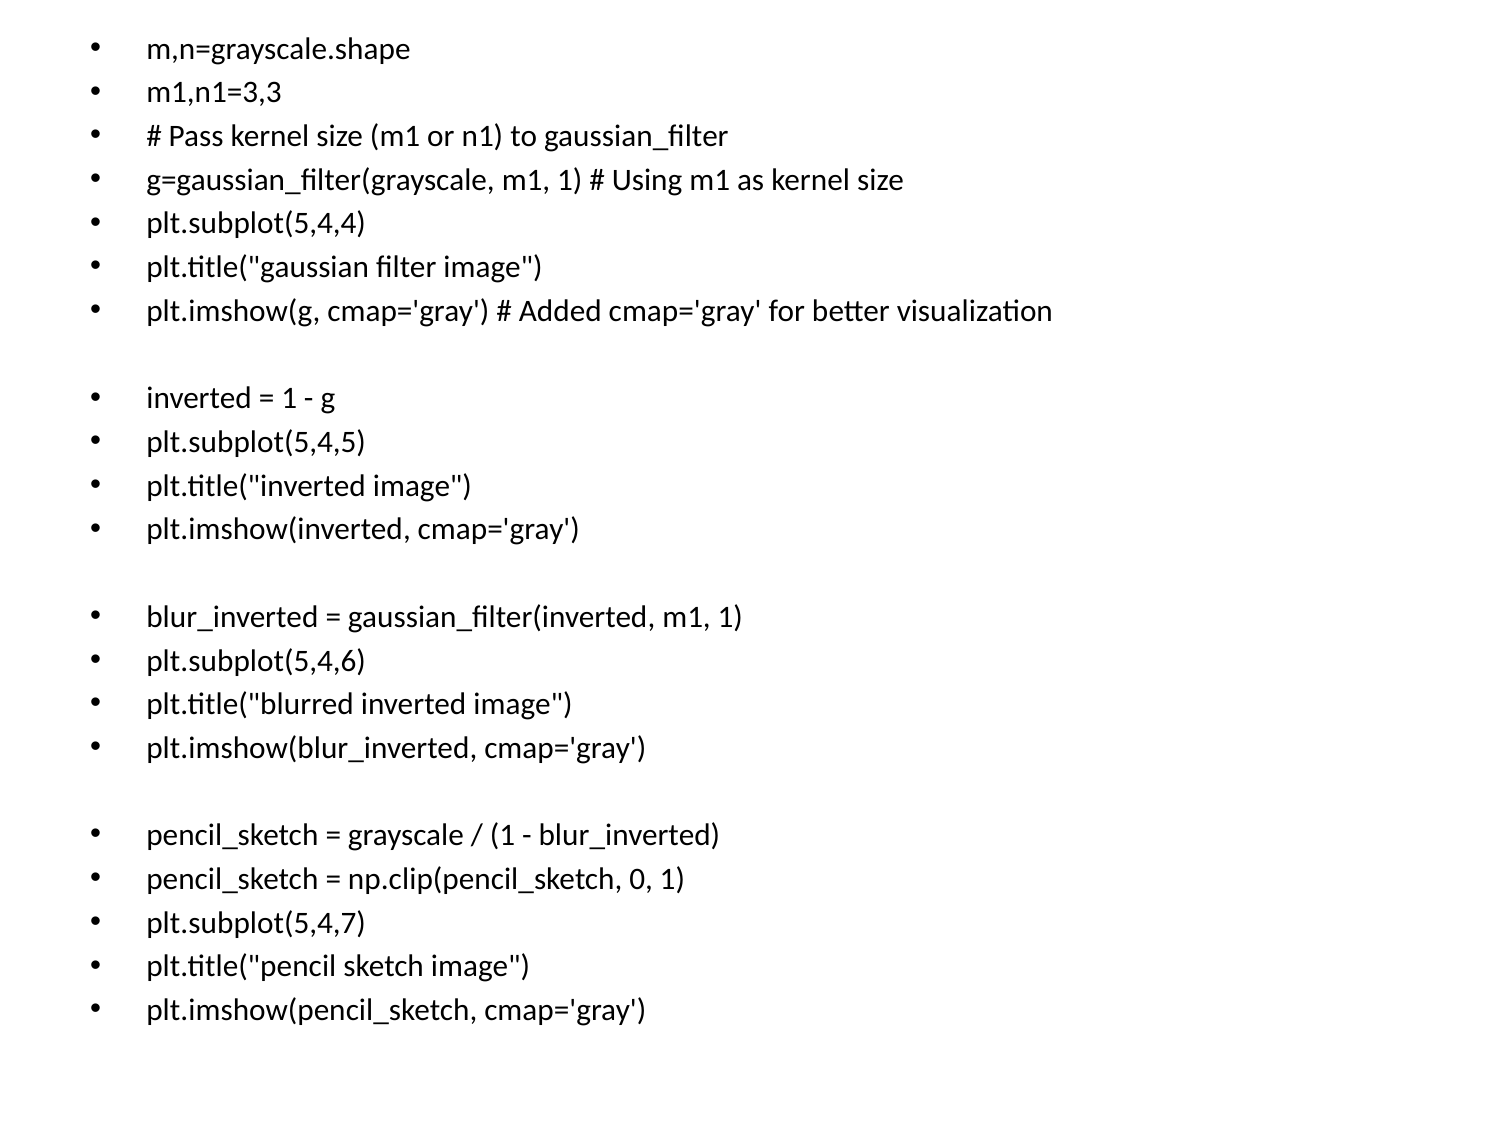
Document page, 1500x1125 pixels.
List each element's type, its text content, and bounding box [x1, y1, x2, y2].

list m,n=grayscale.shape m1,n1=3,3 # Pass kernel size (m1 or n1) to gaussian_filter g=gaussian_filter(grayscale, m1, 1) # Using m1 as kernel size plt.subplot(5,4,4) plt.title("gaussian filter image") plt.imshow(g, cmap='gray') # Added cmap='gray' for better visualization inverted = 1 - g plt.subplot(5,4,5) plt.title("inverted image") plt.imshow(inverted, cmap='gray') blur_inverted = gaussian_filter(inverted, m1, 1) plt.subplot(5,4,6) plt.title("blurred inverted image") plt.imshow(blur_inverted, cmap='gray') pencil_sketch = grayscale / (1 - blur_inverted) pencil_sketch = np.clip(pencil_sketch, 0, 1) plt.subplot(5,4,7) plt.title("pencil sketch image") plt.imshow(pencil_sketch, cmap='gray') [75, 20, 1425, 1125]
